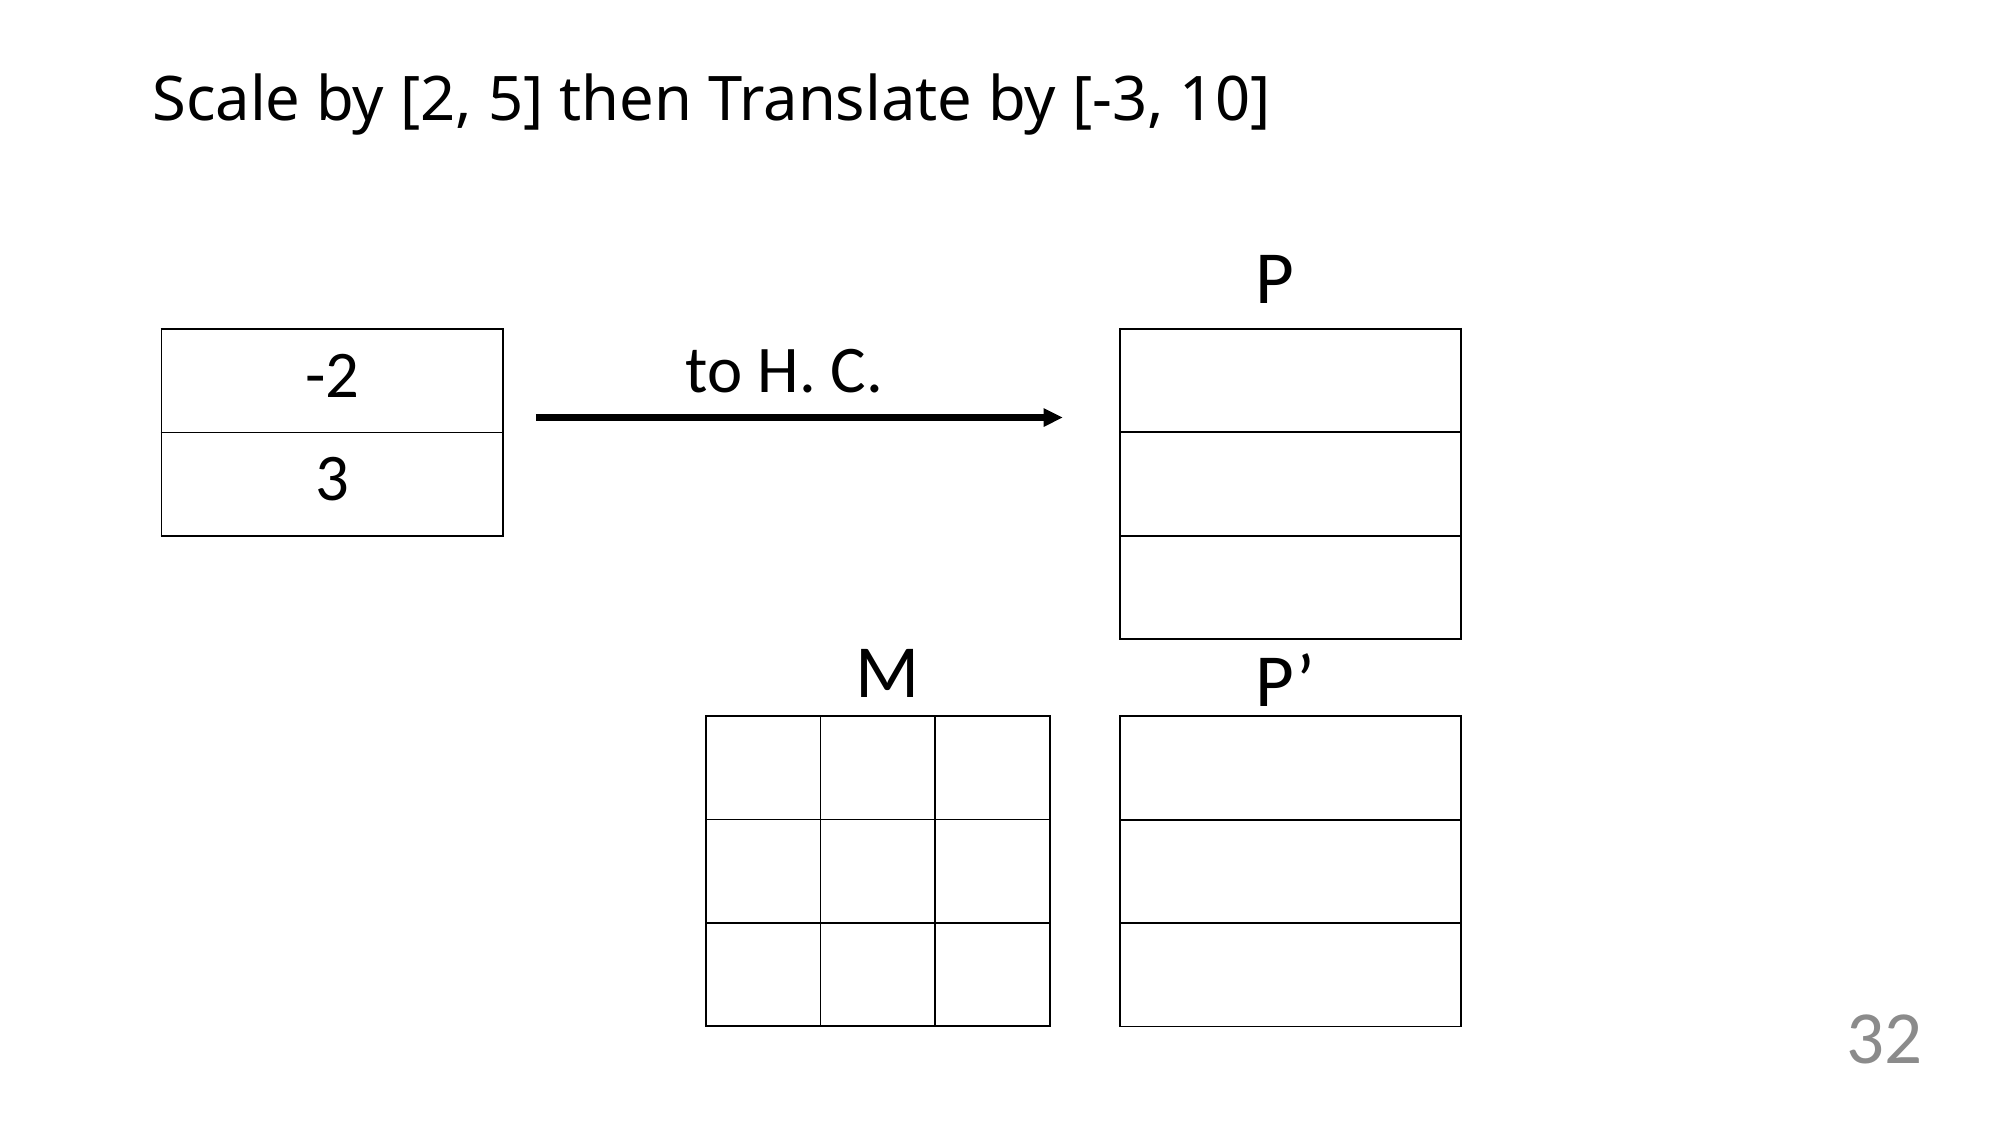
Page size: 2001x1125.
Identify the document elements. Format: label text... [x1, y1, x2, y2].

text_box P’ [1241, 623, 1331, 729]
table_header [1121, 717, 1460, 819]
table_cell [707, 924, 820, 1025]
text_box P [1240, 221, 1310, 326]
table_header [707, 717, 820, 819]
text_box M [840, 615, 935, 721]
table_cell [936, 924, 1049, 1025]
table_cell [1121, 924, 1460, 1026]
table_header [936, 717, 1049, 819]
table_header [1121, 330, 1460, 431]
table_cell [707, 820, 820, 922]
table_cell [936, 820, 1049, 922]
title Scale by [2, 5] then Translate by [-3, 10] [137, 59, 1863, 142]
table_header -2 [162, 330, 502, 432]
table_cell [1121, 537, 1460, 638]
table_cell [821, 820, 934, 922]
table_cell 3 [162, 433, 502, 535]
table_header [821, 717, 934, 819]
table_cell [1121, 821, 1460, 922]
table_cell [821, 924, 934, 1025]
table_cell [1121, 433, 1460, 535]
slide_number 32 [1750, 969, 1938, 1099]
text_box to H. C. [671, 318, 899, 414]
